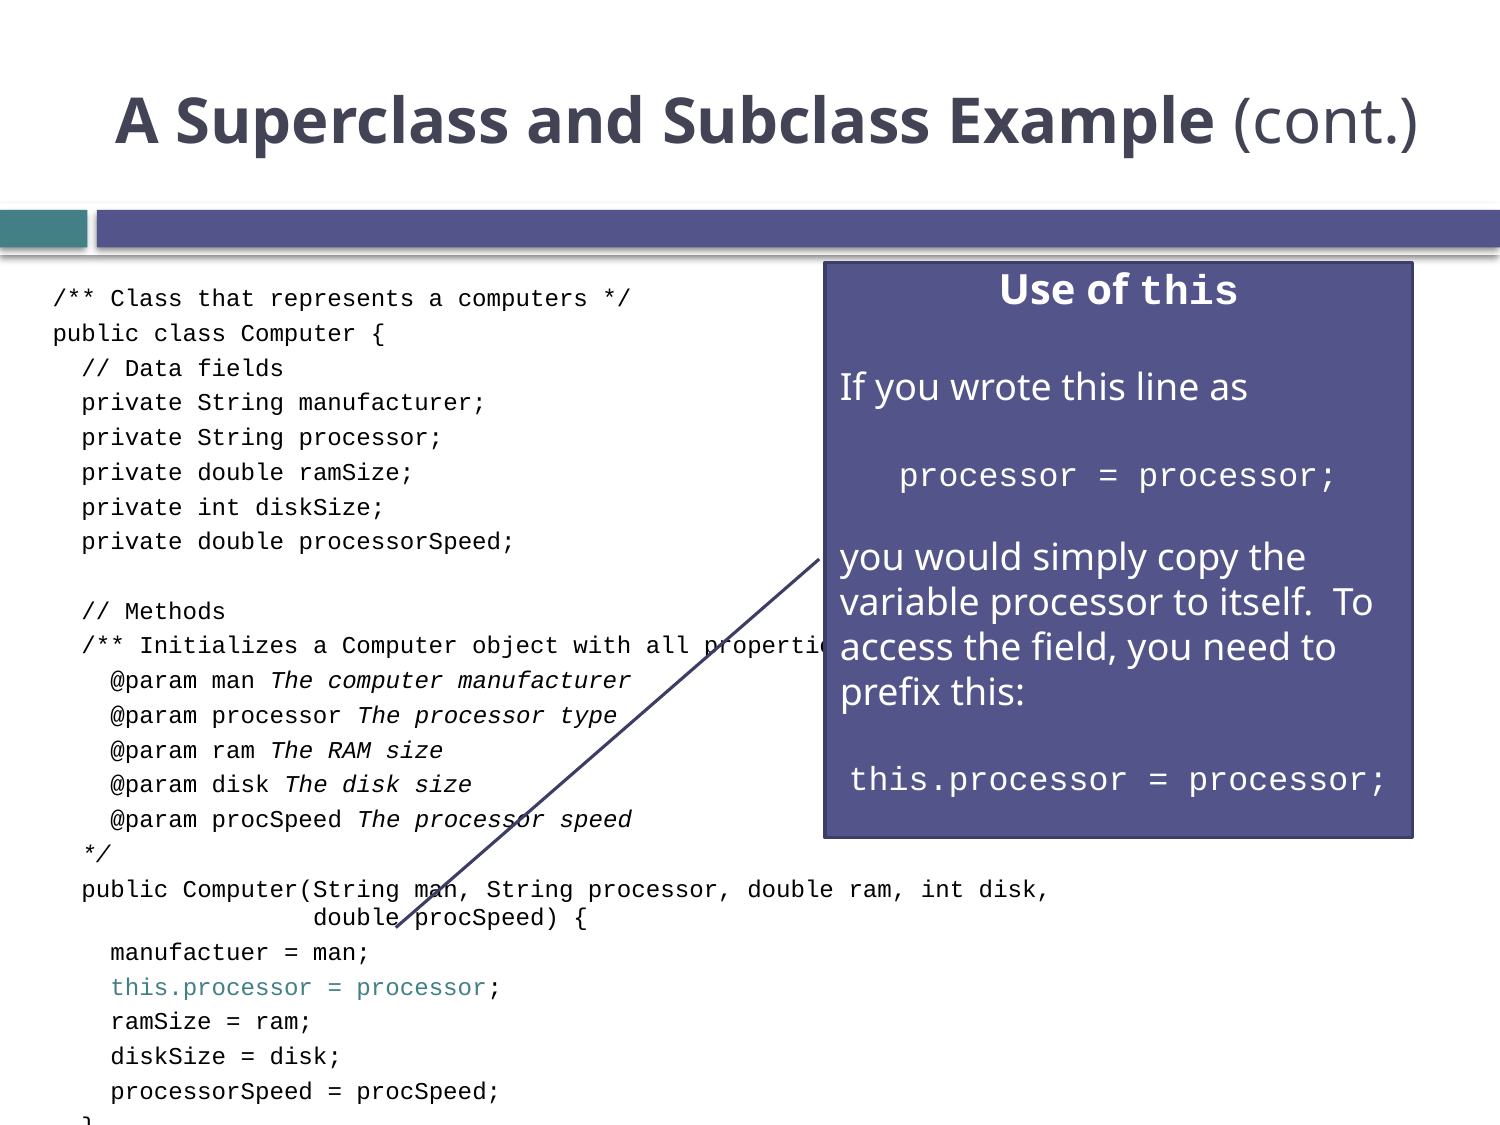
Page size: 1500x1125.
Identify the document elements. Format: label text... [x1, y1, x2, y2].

text_box Use of this If you wrote this line as processor = processor; you would simply copy the variable processor to itself. To access the field, you need to prefix this: this.processor = processor; [394, 557, 821, 929]
text_box Use of this If you wrote this line as processor = processor; you would simply copy the variable processor to itself. To access the field, you need to prefix this: this.processor = processor; [823, 261, 1414, 839]
list /** Class that represents a computers */ public class Computer { // Data fields private String manufacturer; private String processor; private double ramSize; private int diskSize; private double processorSpeed; // Methods /** Initializes a Computer object with all properties specified. @param man The computer manufacturer @param processor The processor type @param ram The RAM size @param disk The disk size @param procSpeed The processor speed */ public Computer(String man, String processor, double ram, int disk, double procSpeed) { manufactuer = man; this.processor = processor; ramSize = ram; diskSize = disk; processorSpeed = procSpeed; } [37, 274, 1388, 1125]
title A Superclass and Subclass Example (cont.) [100, 37, 1439, 201]
